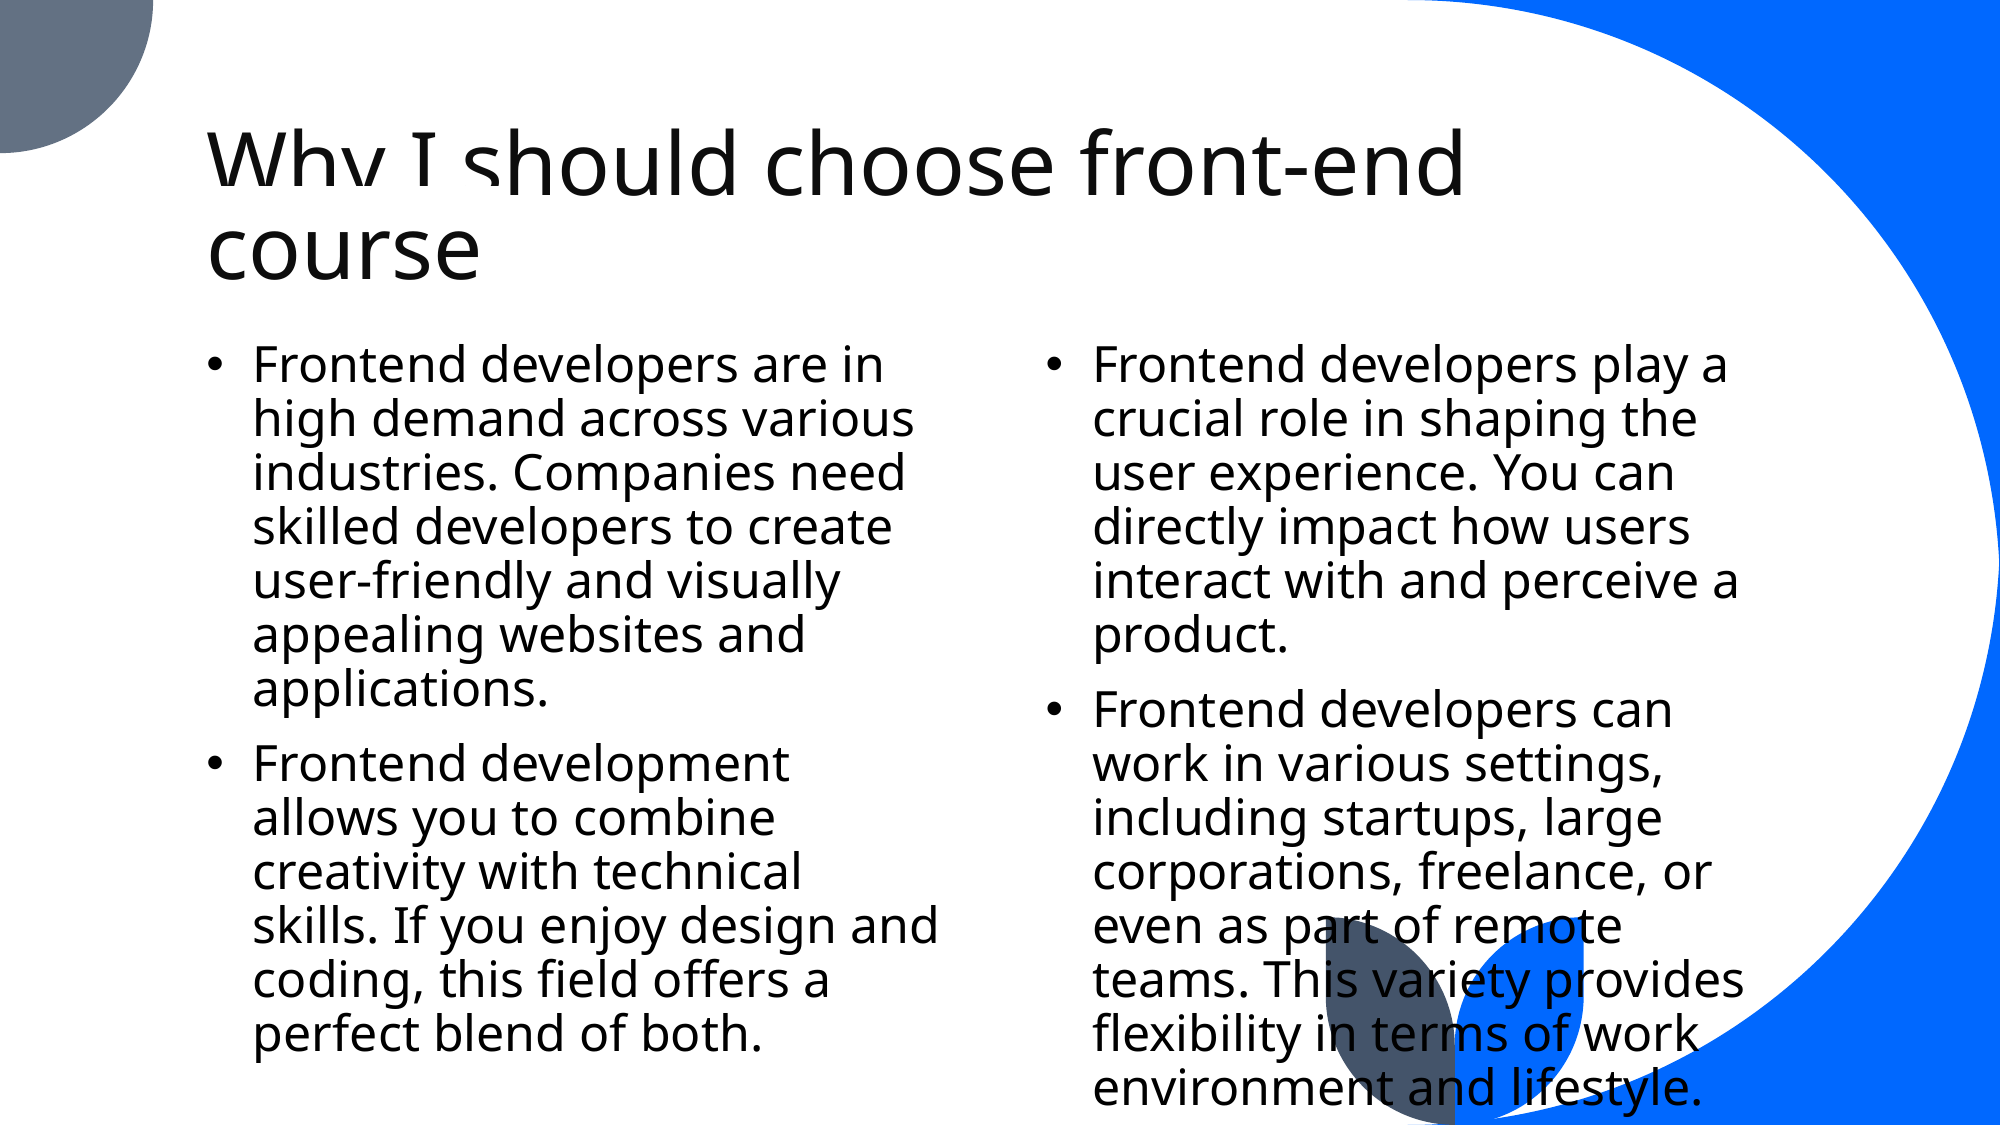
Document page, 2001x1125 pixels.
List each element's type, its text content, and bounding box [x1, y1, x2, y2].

title Why I should choose front-end course [191, 32, 1767, 304]
list Frontend developers are in high demand across various industries. Companies need skilled developers to create user-friendly and visually appealing websites and applications. Frontend development allows you to combine creativity with technical skills. If you enjoy design and coding, this field offers a perfect blend of both. [191, 332, 957, 879]
list Frontend developers play a crucial role in shaping the user experience. You can directly impact how users interact with and perceive a product. Frontend developers can work in various settings, including startups, large corporations, freelance, or even as part of remote teams. This variety provides flexibility in terms of work environment and lifestyle. [1030, 332, 1796, 879]
